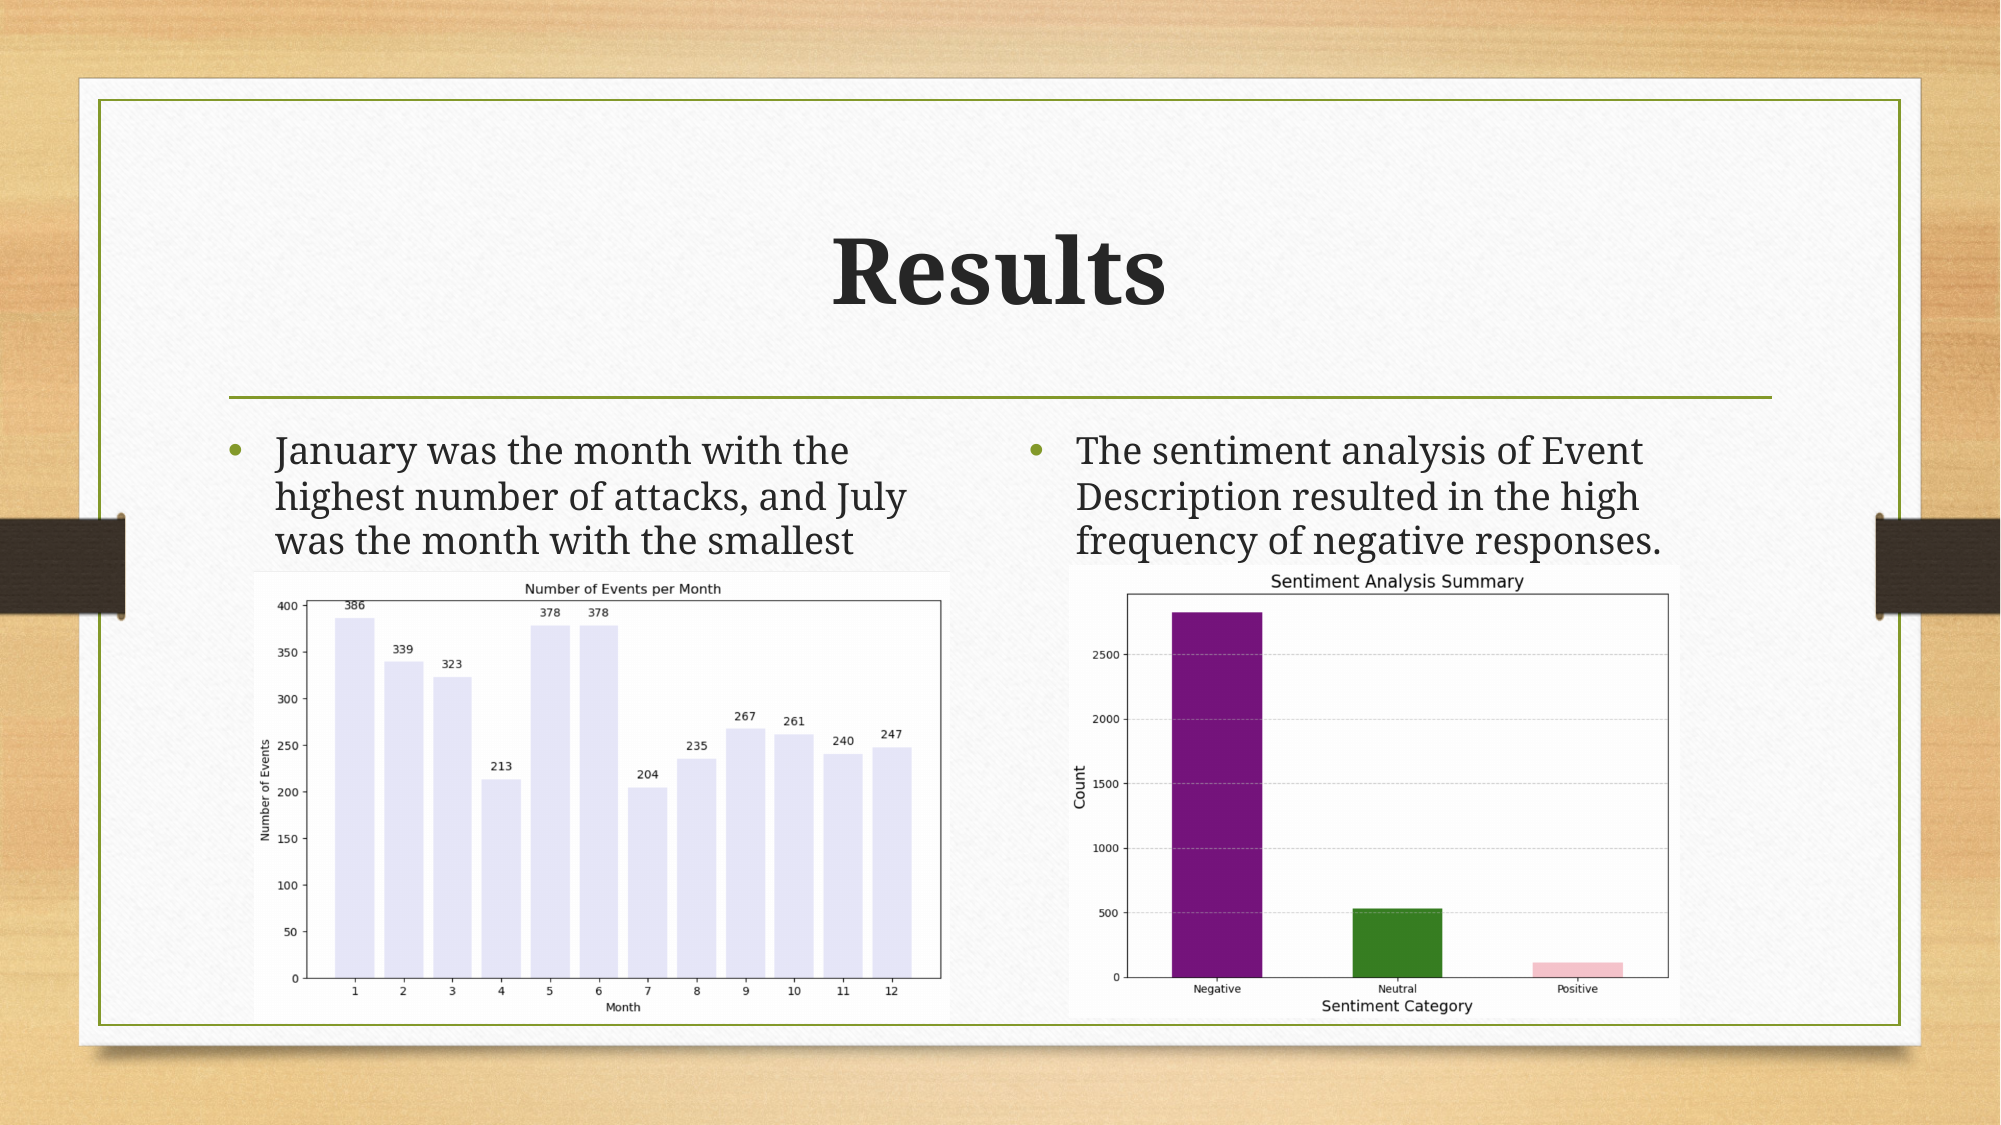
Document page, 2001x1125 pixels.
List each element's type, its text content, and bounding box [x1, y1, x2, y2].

picture [0, 0, 2001, 1125]
list January was the month with the highest number of attacks, and July was the month with the smallest attacks over years. [213, 420, 987, 963]
title Results [212, 161, 1788, 375]
list The sentiment analysis of Event Description resulted in the high frequency of negative responses. [1013, 420, 1788, 963]
